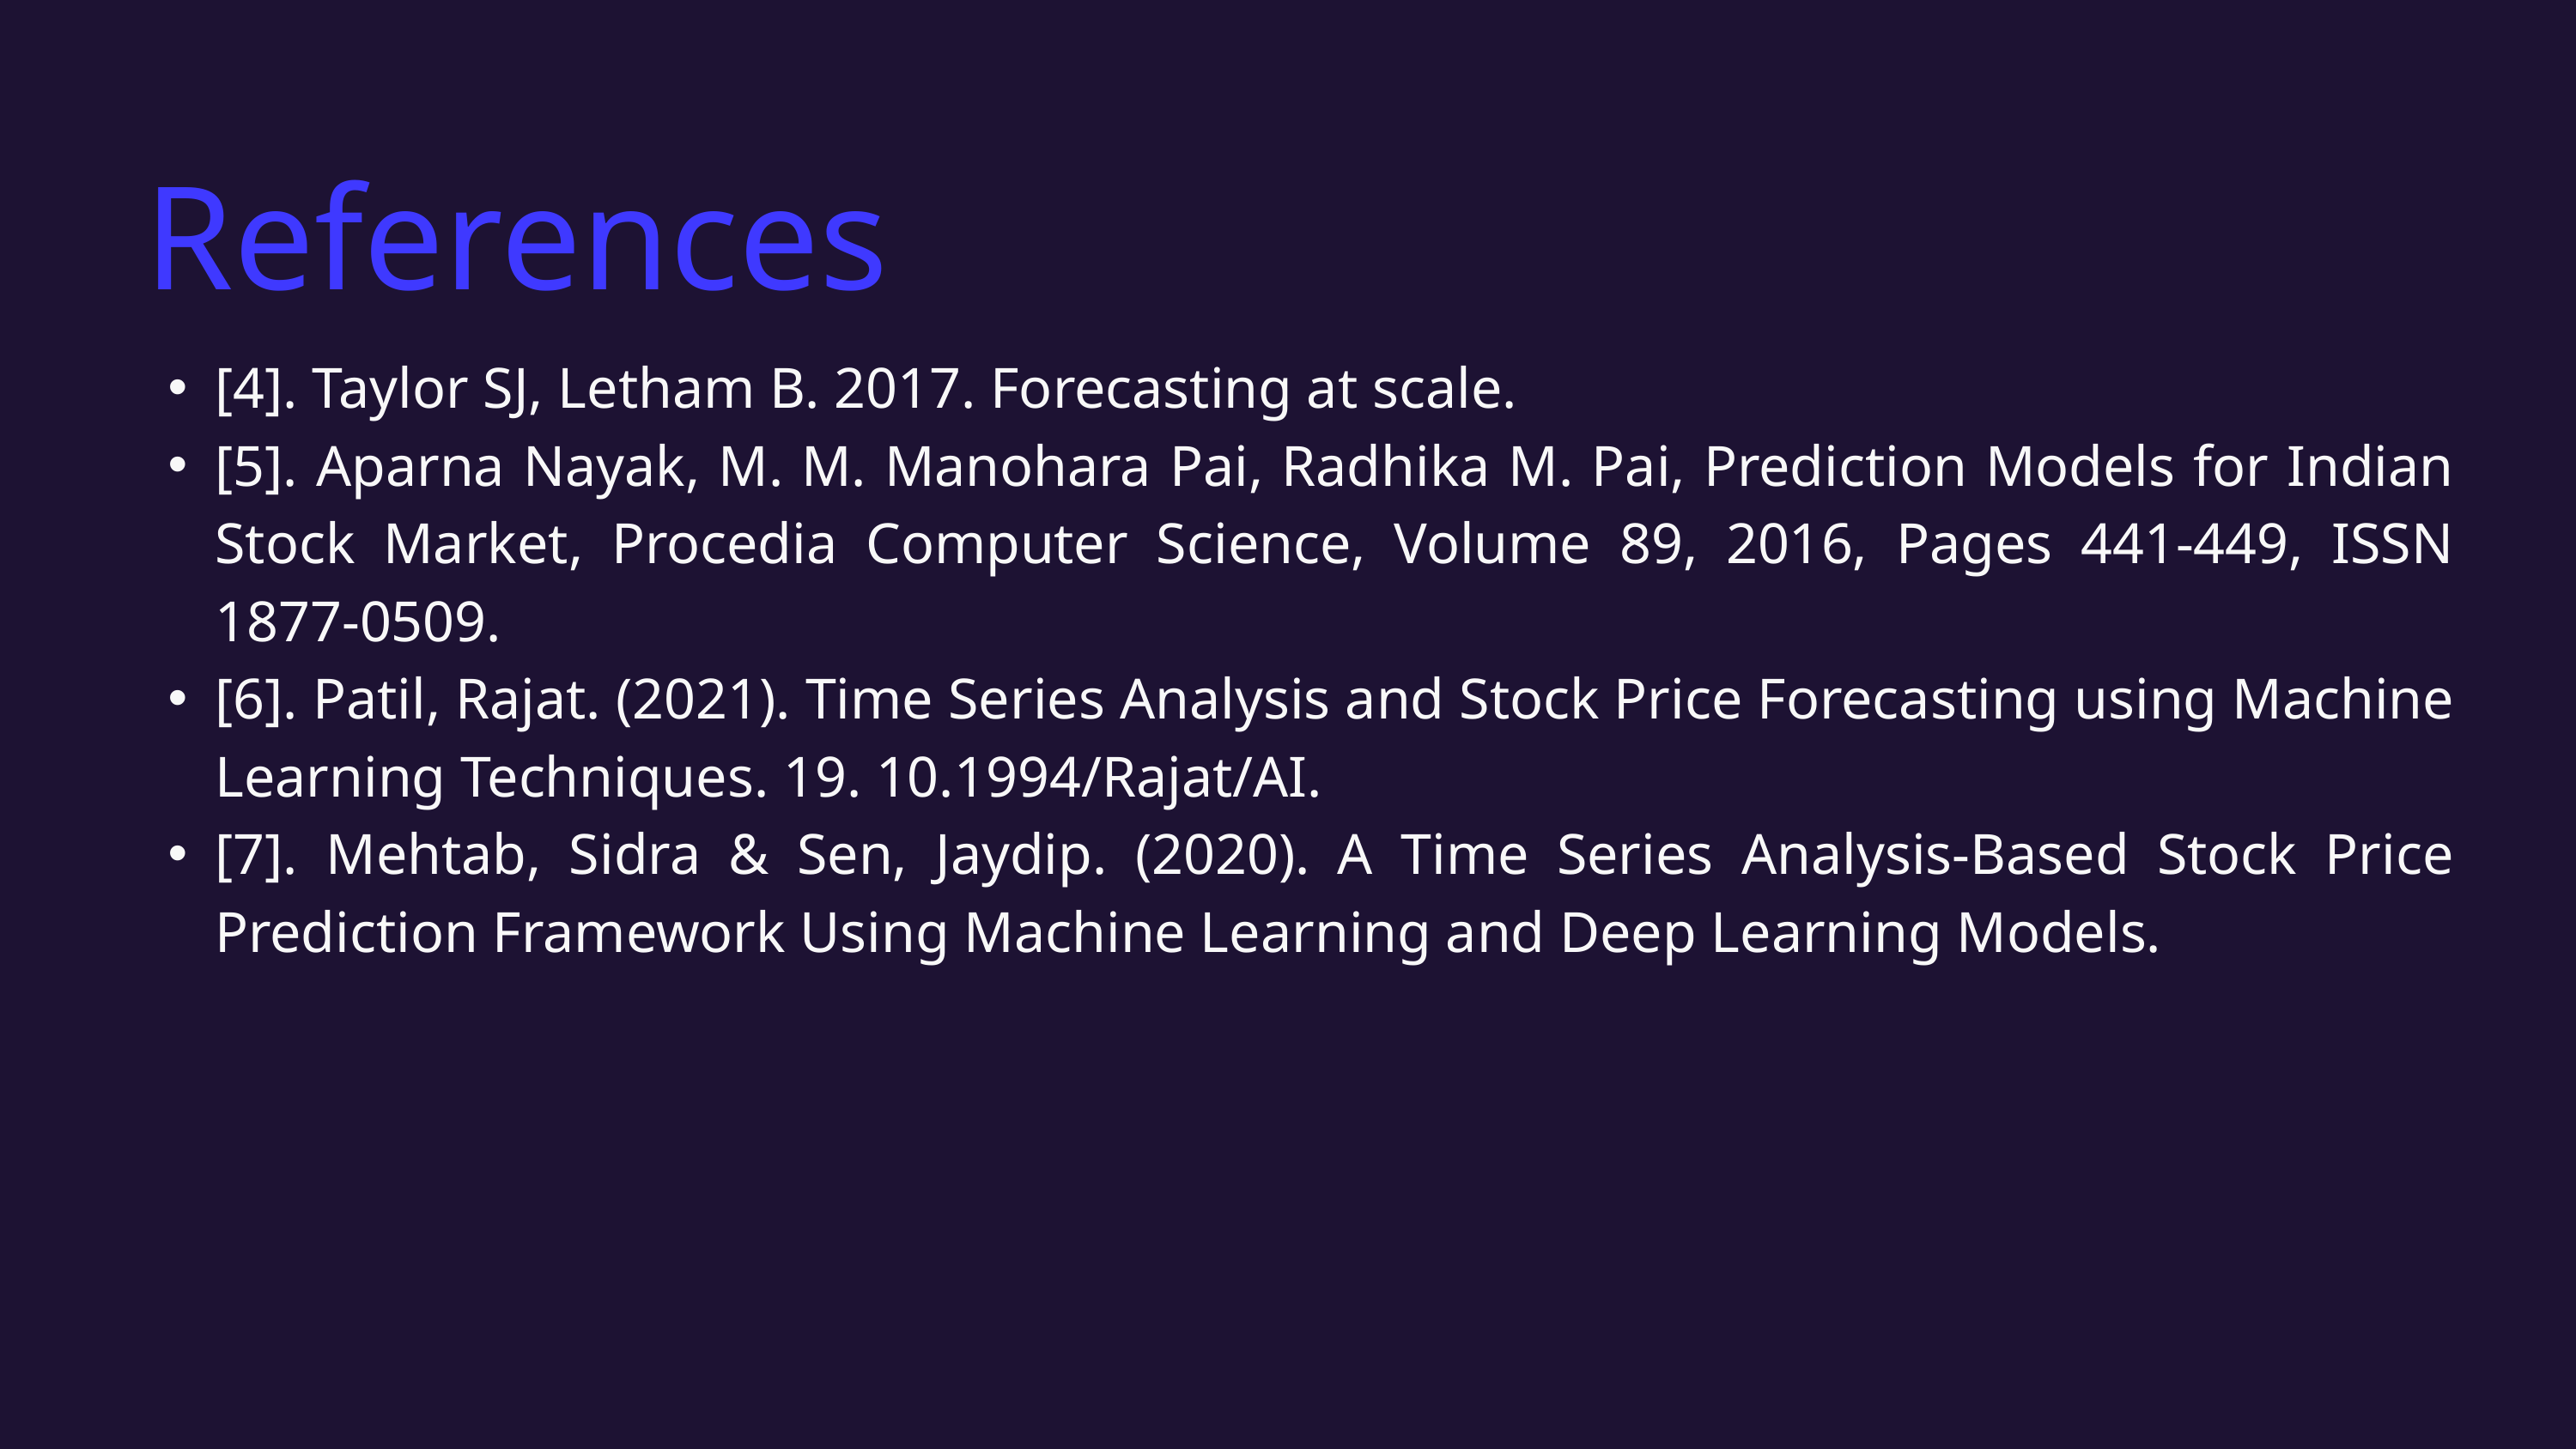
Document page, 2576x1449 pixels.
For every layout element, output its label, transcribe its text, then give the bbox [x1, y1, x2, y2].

text_box [4]. Taylor SJ, Letham B. 2017. Forecasting at scale. [5]. Aparna Nayak, M. M. Manohara Pai, Radhika M. Pai, Prediction Models for Indian Stock Market, Procedia Computer Science, Volume 89, 2016, Pages 441-449, ISSN 1877-0509. [6]. Patil, Rajat. (2021). Time Series Analysis and Stock Price Forecasting using Machine Learning Techniques. 19. 10.1994/Rajat/AI. [7]. Mehtab, Sidra & Sen, Jaydip. (2020). A Time Series Analysis-Based Stock Price Prediction Framework Using Machine Learning and Deep Learning Models. [120, 342, 2456, 1041]
text_box References [144, 137, 1877, 318]
